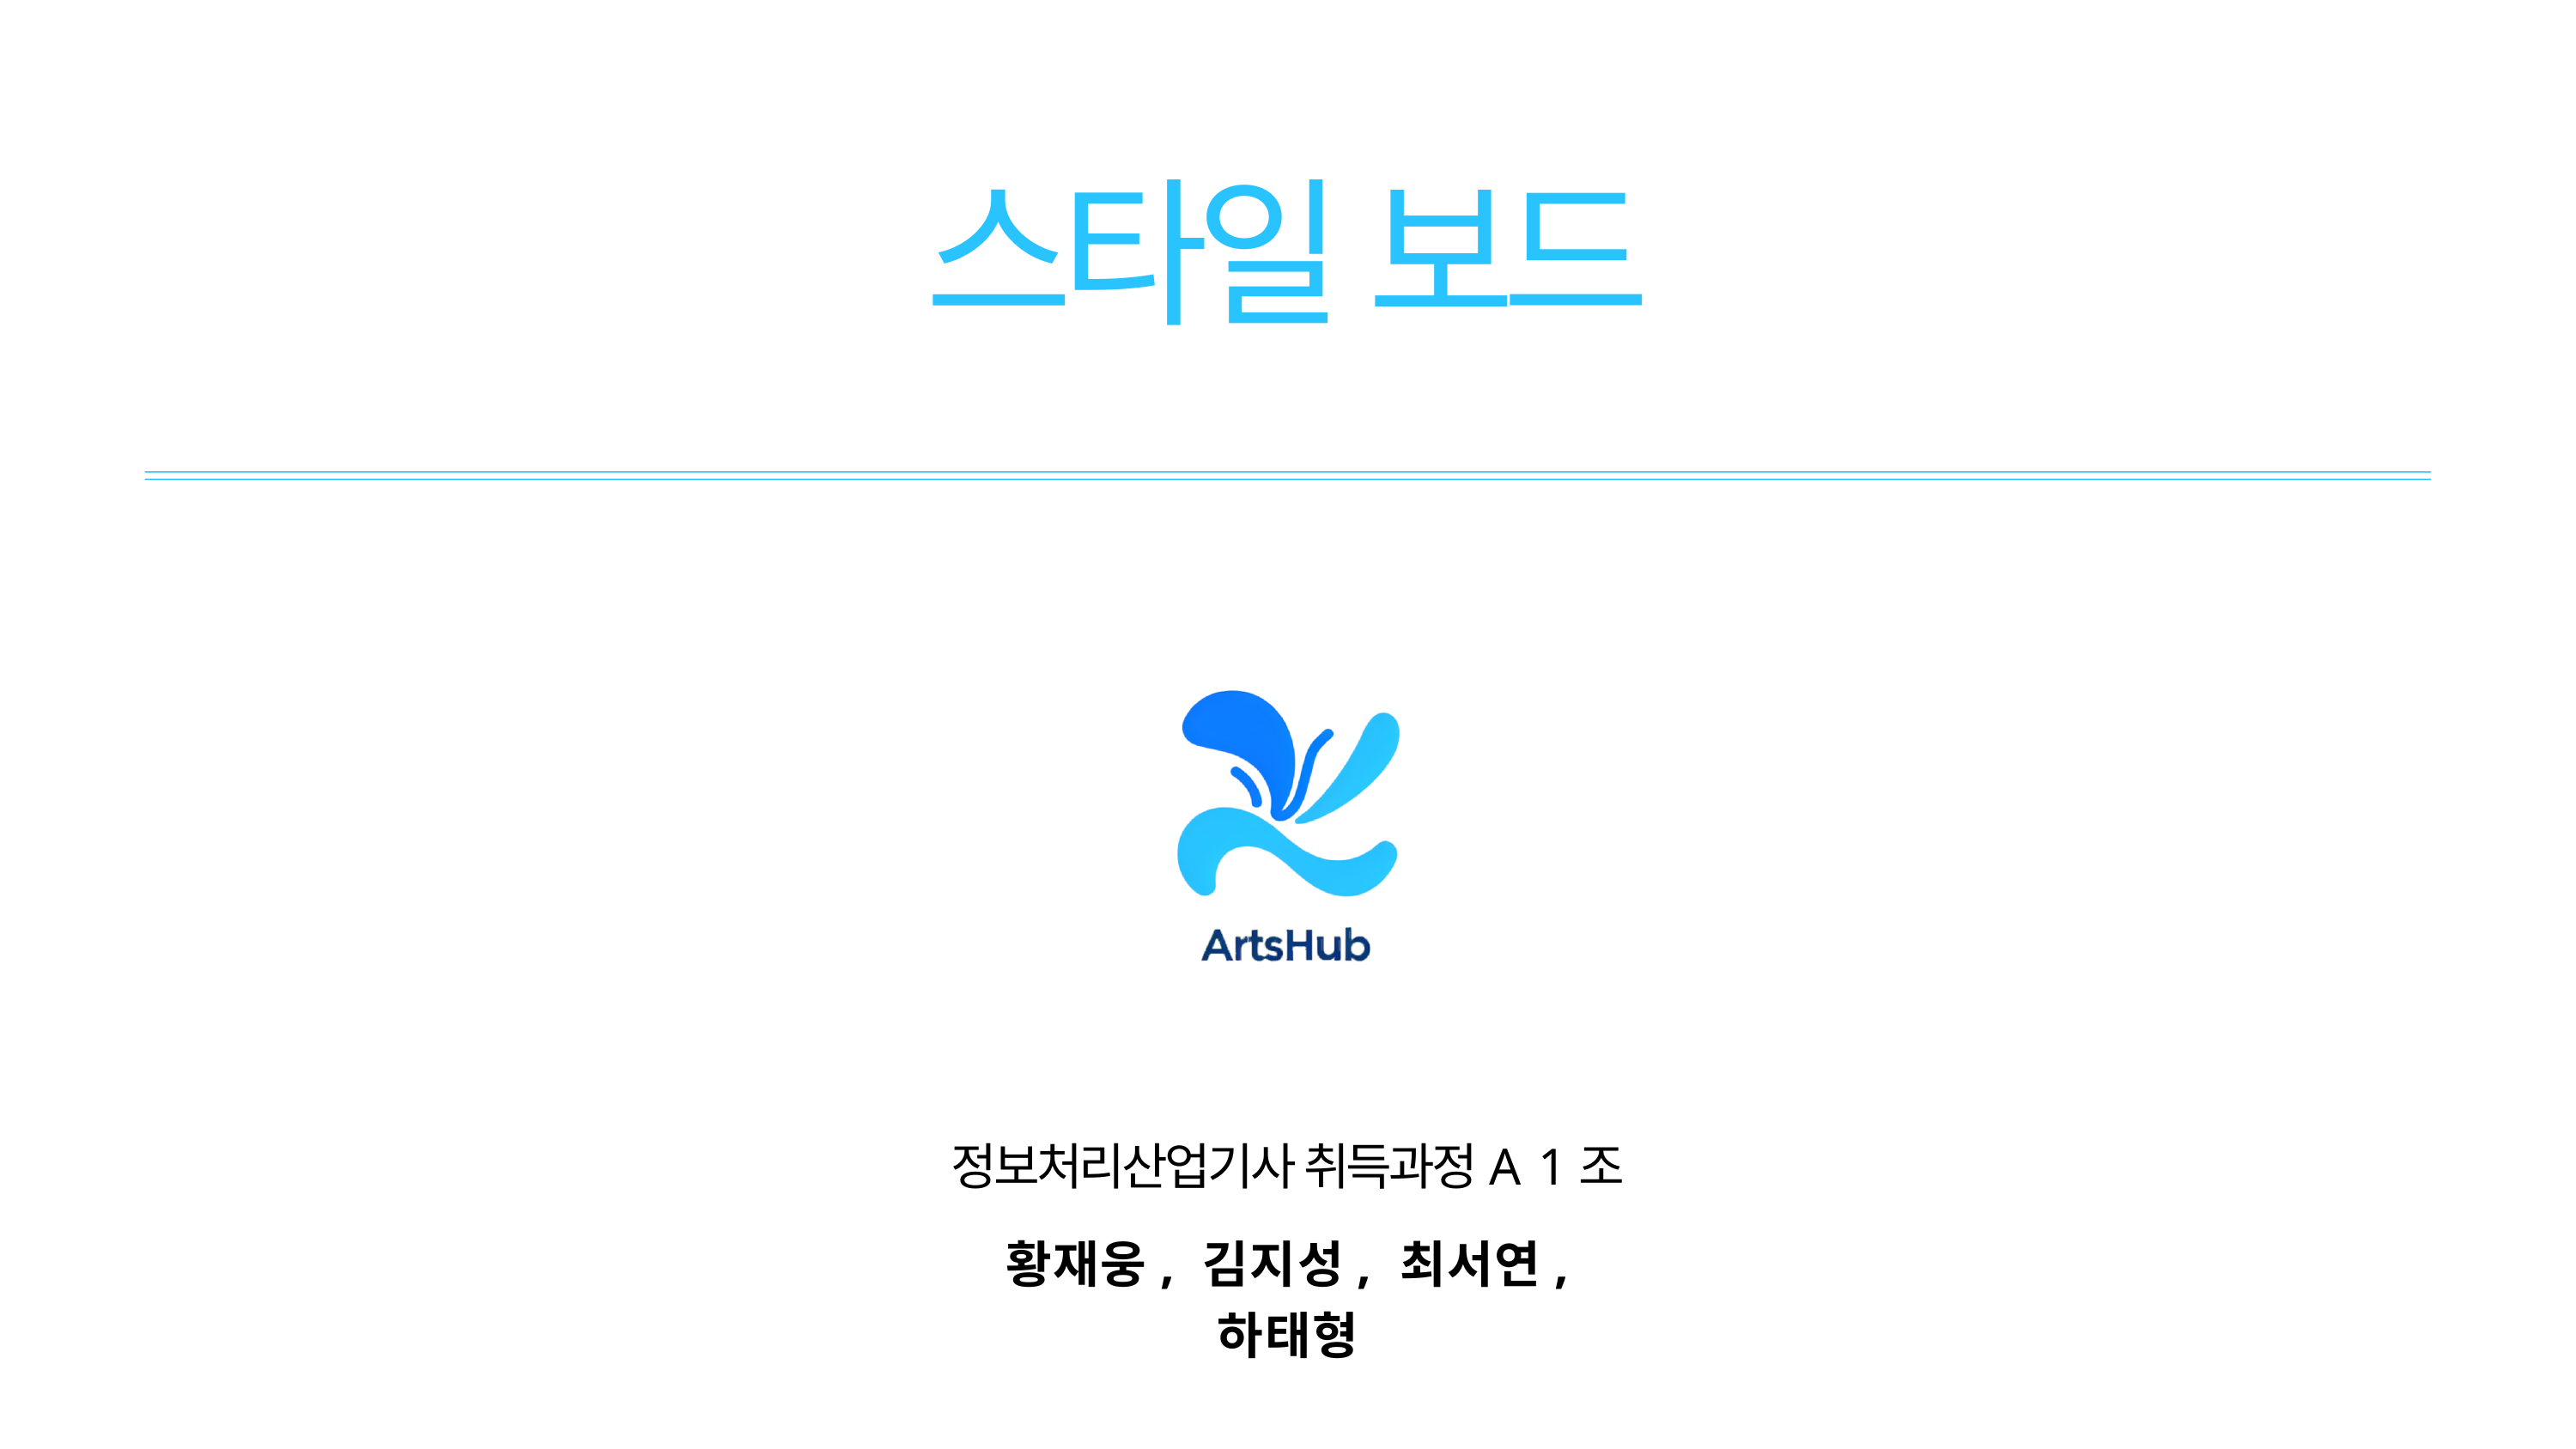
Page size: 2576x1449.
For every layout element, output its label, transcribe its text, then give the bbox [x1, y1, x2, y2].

text_box 스타일 보드 [465, 119, 2111, 345]
picture [946, 484, 1630, 1167]
text_box 황재웅, 김지성, 최서연, 하태형 [925, 1221, 1651, 1365]
text_box 정보처리산업기사 취득과정A 1조 [939, 1131, 1637, 1195]
